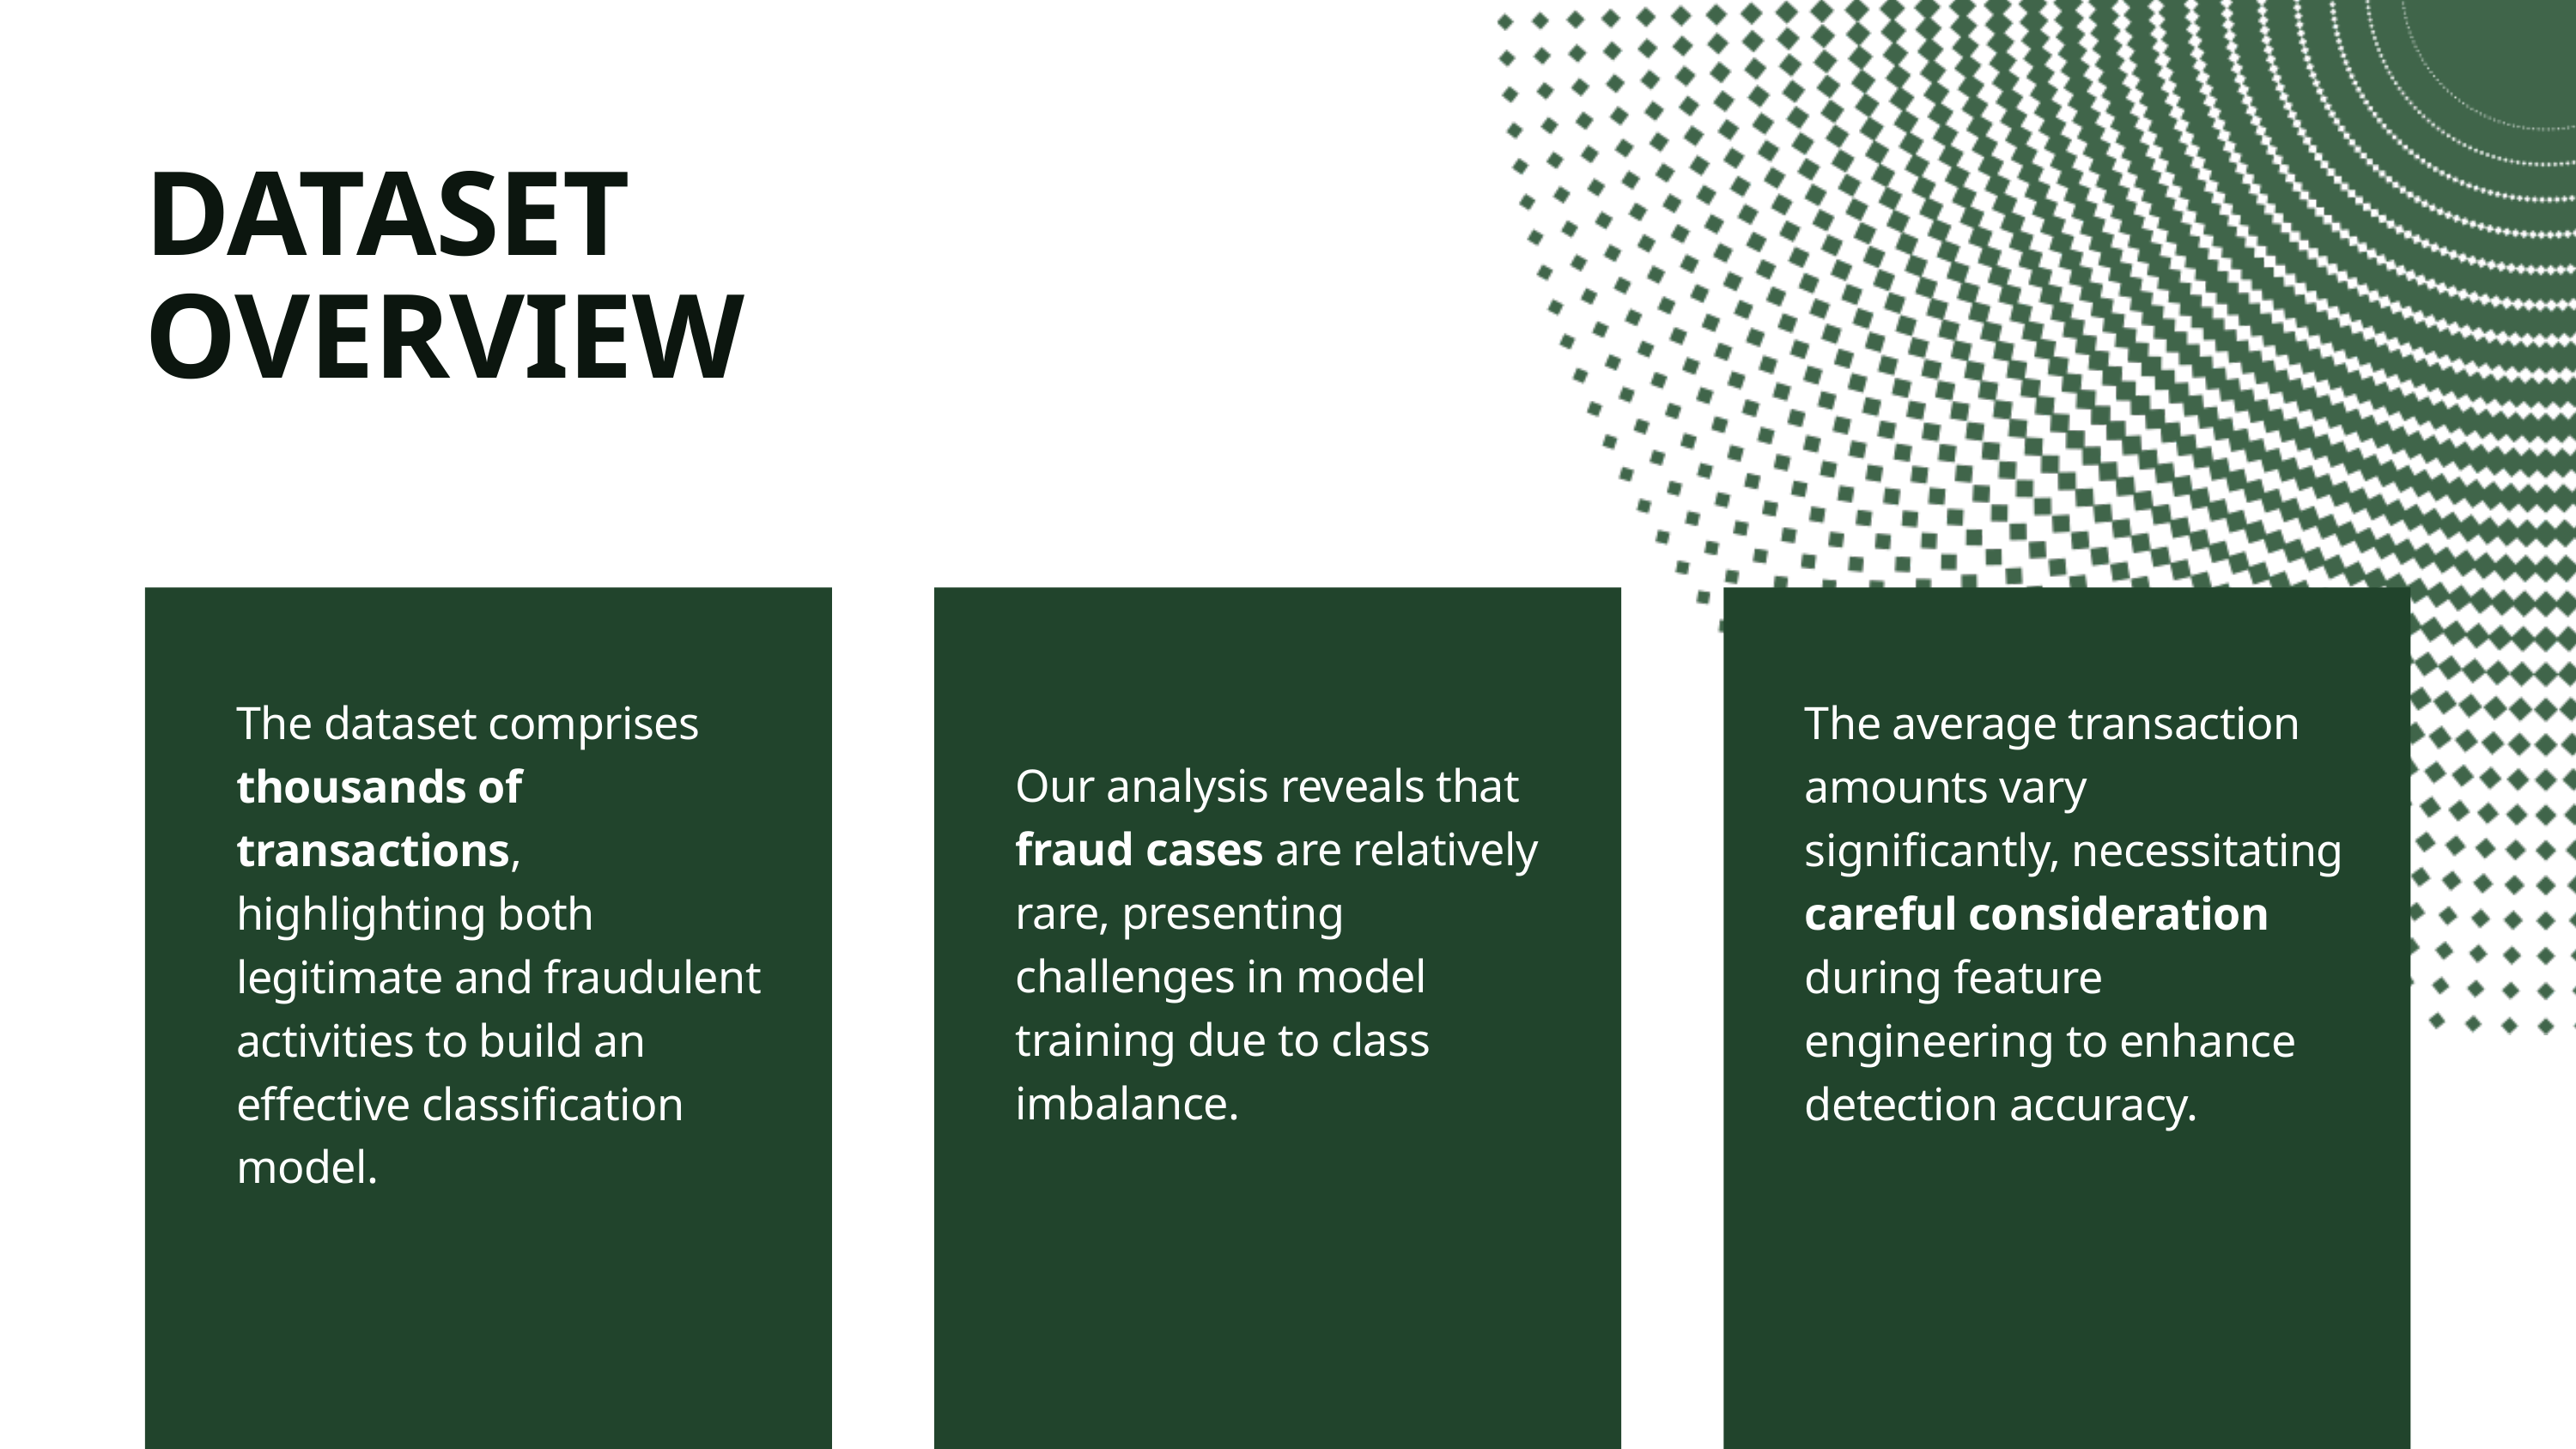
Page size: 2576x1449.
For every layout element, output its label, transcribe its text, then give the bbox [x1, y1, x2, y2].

text_box [934, 587, 1622, 1449]
text_box [144, 587, 832, 1449]
text_box Our analysis reveals that fraud cases are relatively rare, presenting challenges in model training due to class imbalance. [1015, 748, 1561, 1129]
text_box The dataset comprises thousands of transactions, highlighting both legitimate and fraudulent activities to build an effective classification model. [236, 684, 781, 1193]
text_box The average transaction amounts vary significantly, necessitating careful consideration during feature engineering to enhance detection accuracy. [1804, 684, 2350, 1130]
text_box [1497, 0, 2576, 1036]
text_box DATASET OVERVIEW [144, 156, 1157, 402]
text_box [1723, 587, 2411, 1449]
